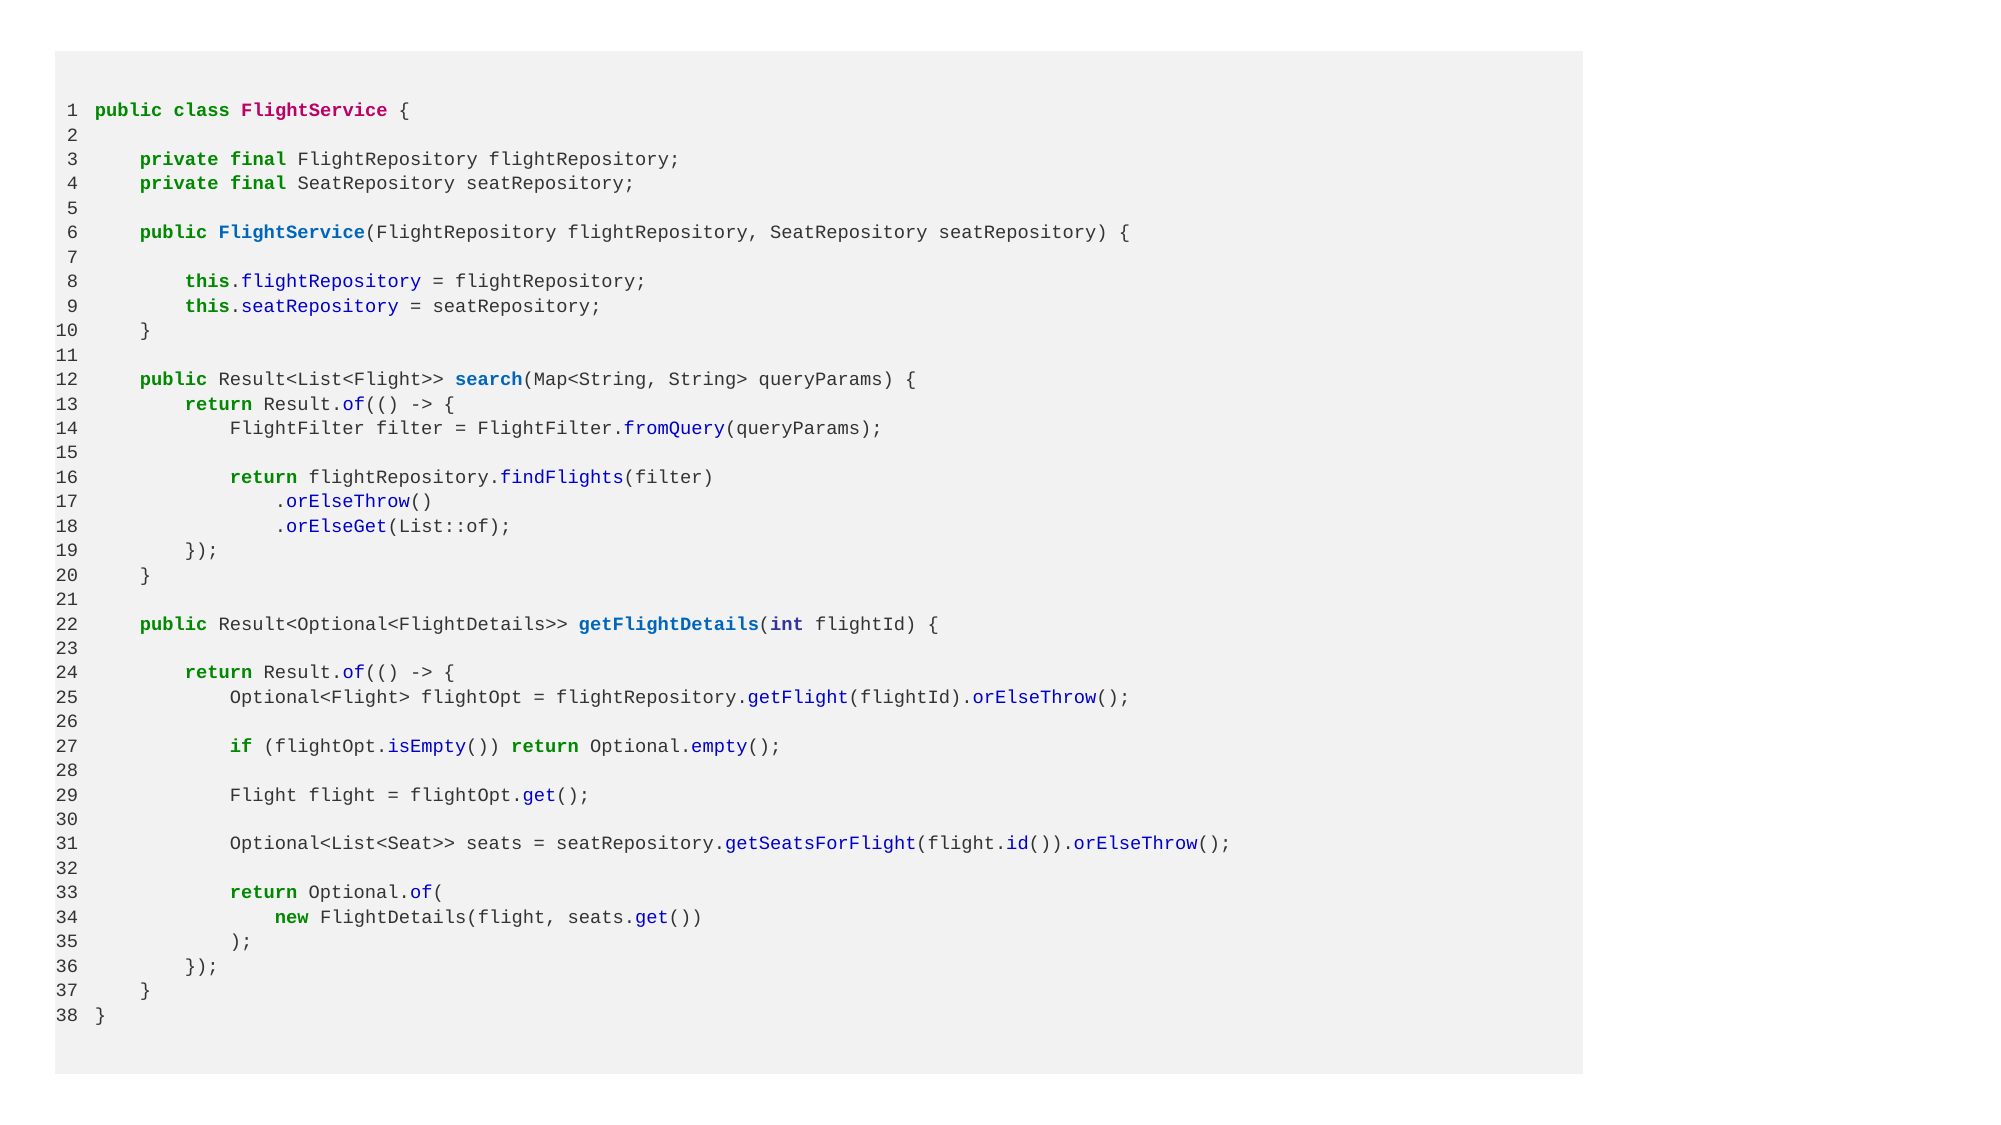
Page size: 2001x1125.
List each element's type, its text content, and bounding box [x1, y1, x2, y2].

table_header 1 2 3 4 5 6 7 8 9 10 11 12 13 14 15 16 17 18 19 20 21 22 23 24 25 26 27 28 29 30 31 32 33 34 35 36 37 38 [55, 51, 94, 1074]
table_header public class FlightService { private final FlightRepository flightRepository; private final SeatRepository seatRepository; public FlightService(FlightRepository flightRepository, SeatRepository seatRepository) { this.flightRepository = flightRepository; this.seatRepository = seatRepository; } public Result<List<Flight>> search(Map<String, String> queryParams) { return Result.of(() -> { FlightFilter filter = FlightFilter.fromQuery(queryParams); return flightRepository.findFlights(filter) .orElseThrow() .orElseGet(List::of); }); } public Result<Optional<FlightDetails>> getFlightDetails(int flightId) { return Result.of(() -> { Optional<Flight> flightOpt = flightRepository.getFlight(flightId).orElseThrow(); if (flightOpt.isEmpty()) return Optional.empty(); Flight flight = flightOpt.get(); Optional<List<Seat>> seats = seatRepository.getSeatsForFlight(flight.id()).orElseThrow(); return Optional.of( new FlightDetails(flight, seats.get()) ); }); } } [94, 51, 1583, 1074]
